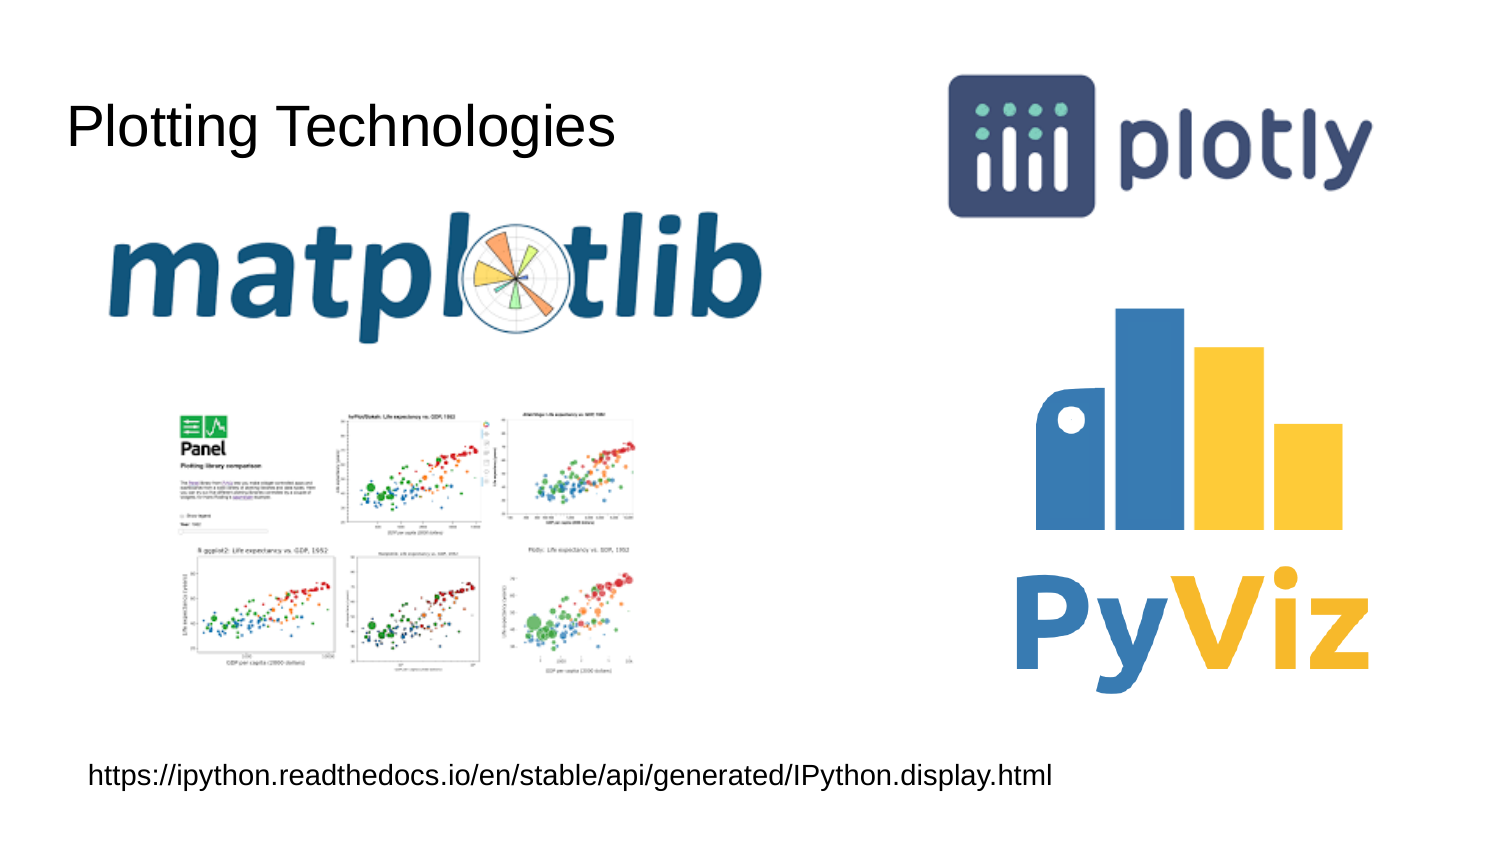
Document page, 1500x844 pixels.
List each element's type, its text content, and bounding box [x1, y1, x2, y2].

picture [860, 42, 1469, 245]
picture [80, 188, 799, 362]
title Plotting Technologies [51, 72, 854, 167]
text_box https://ipython.readthedocs.io/en/stable/api/generated/IPython.display.html [72, 740, 1129, 789]
picture [174, 410, 637, 678]
picture [1010, 302, 1374, 705]
